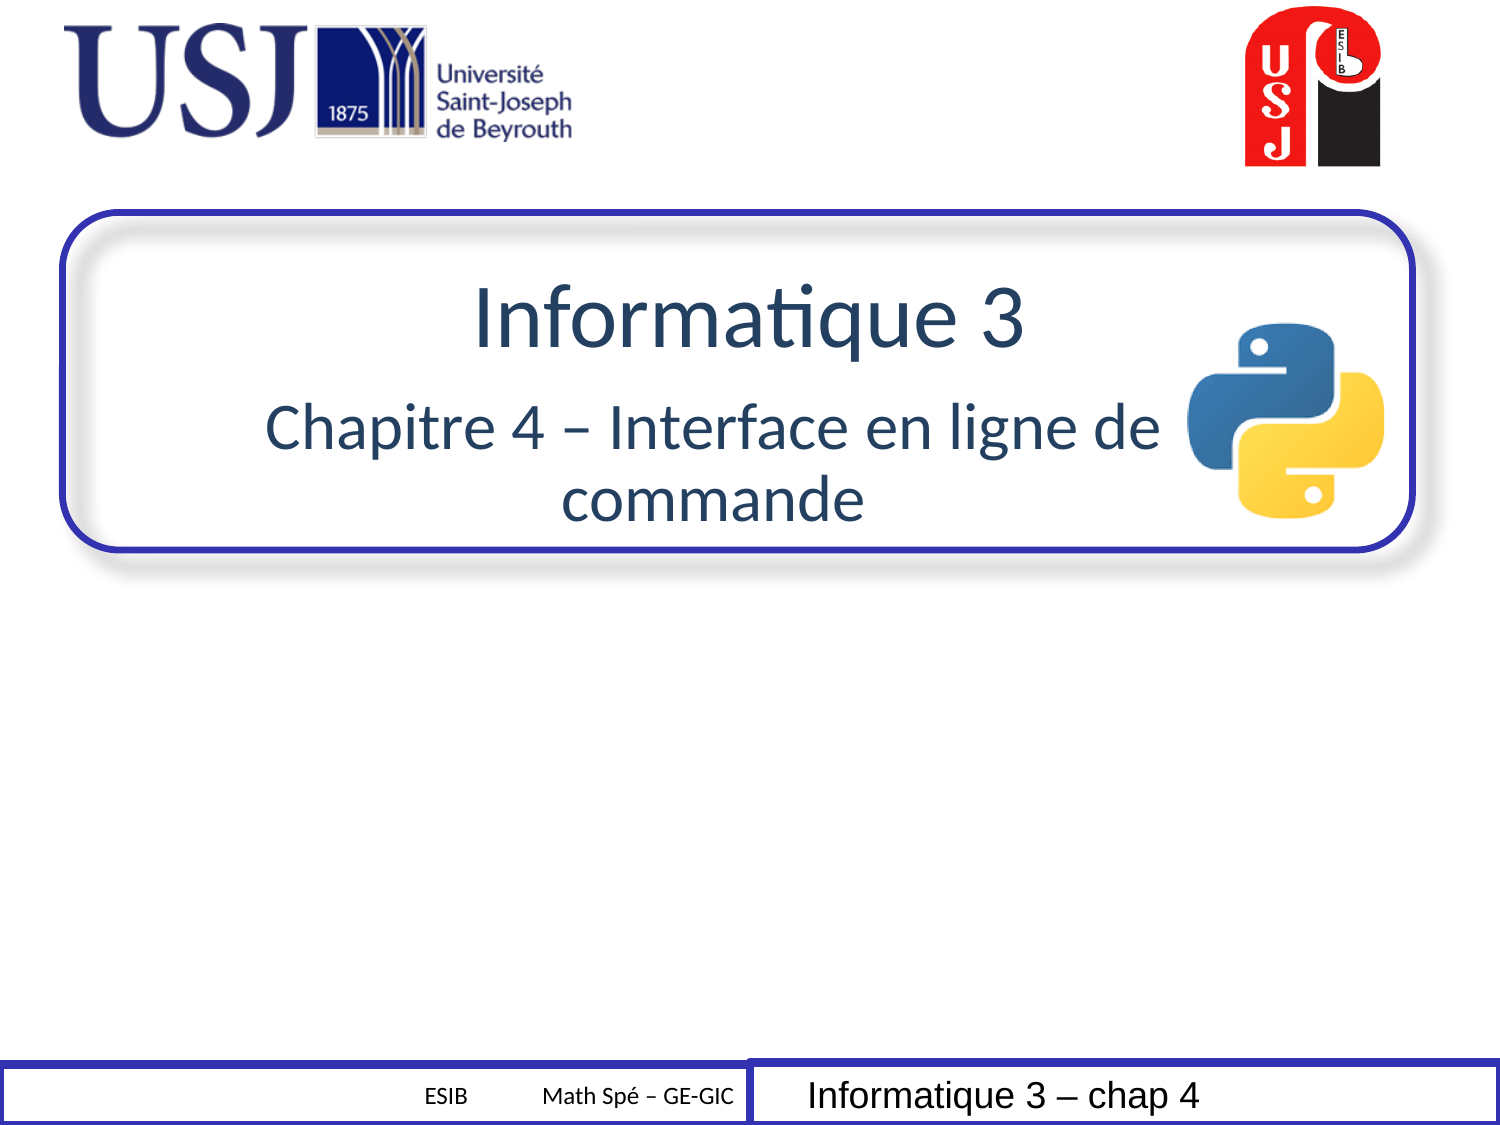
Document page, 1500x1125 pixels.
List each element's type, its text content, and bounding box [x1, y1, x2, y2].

title Informatique 3 [112, 242, 1388, 380]
picture [1238, 0, 1388, 172]
picture [64, 22, 574, 142]
subtitle Chapitre 4 – Interface en ligne de commande [189, 384, 1181, 472]
slide_number 1 [1312, 1065, 1500, 1125]
picture [1186, 317, 1388, 519]
